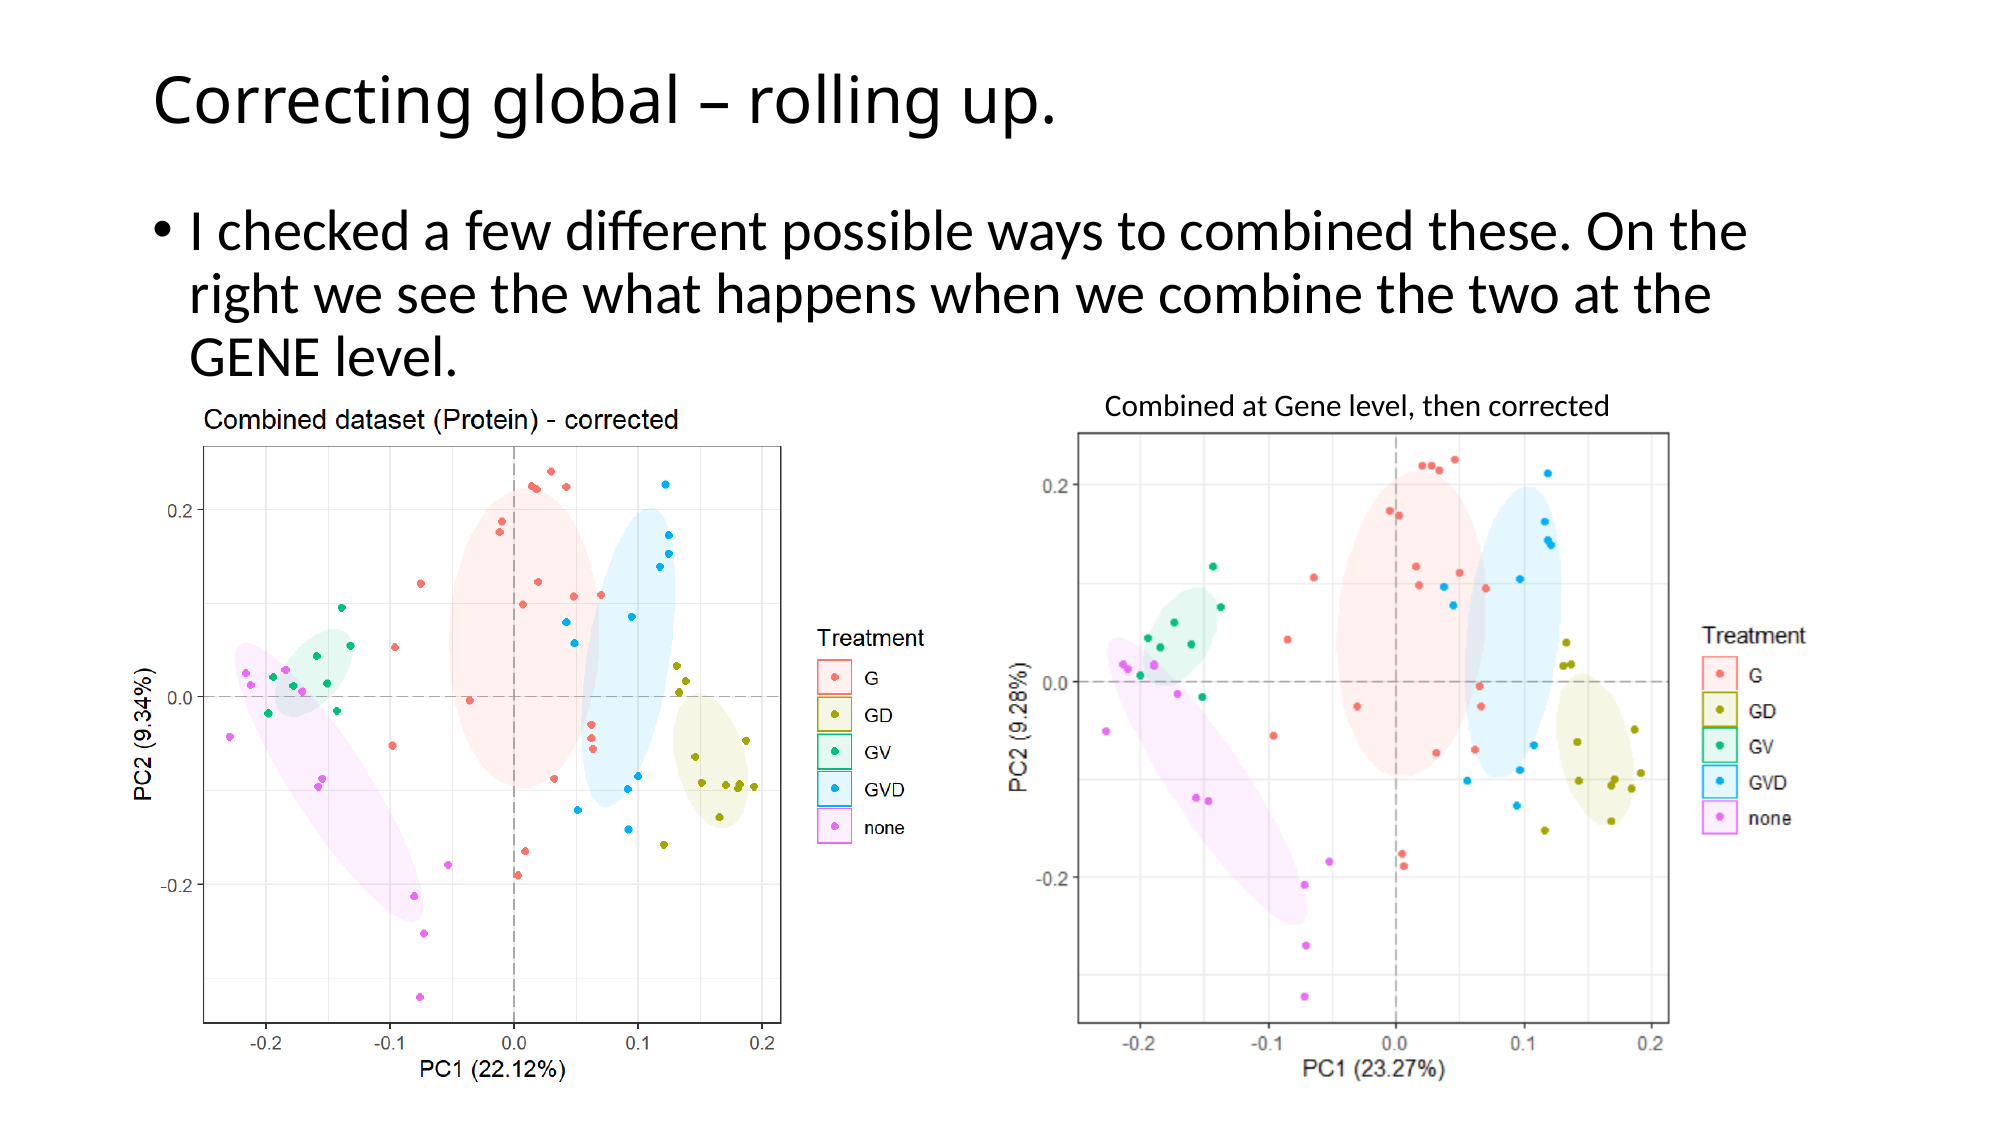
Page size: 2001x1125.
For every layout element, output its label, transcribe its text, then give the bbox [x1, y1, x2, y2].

title Correcting global – rolling up. [137, 59, 1863, 146]
text_box Combined at Gene level, then corrected [1090, 378, 1672, 425]
picture [971, 425, 1828, 1087]
picture [90, 397, 947, 1087]
list I checked a few different possible ways to combined these. On the right we see the what happens when we combine the two at the GENE level. [137, 192, 1863, 907]
